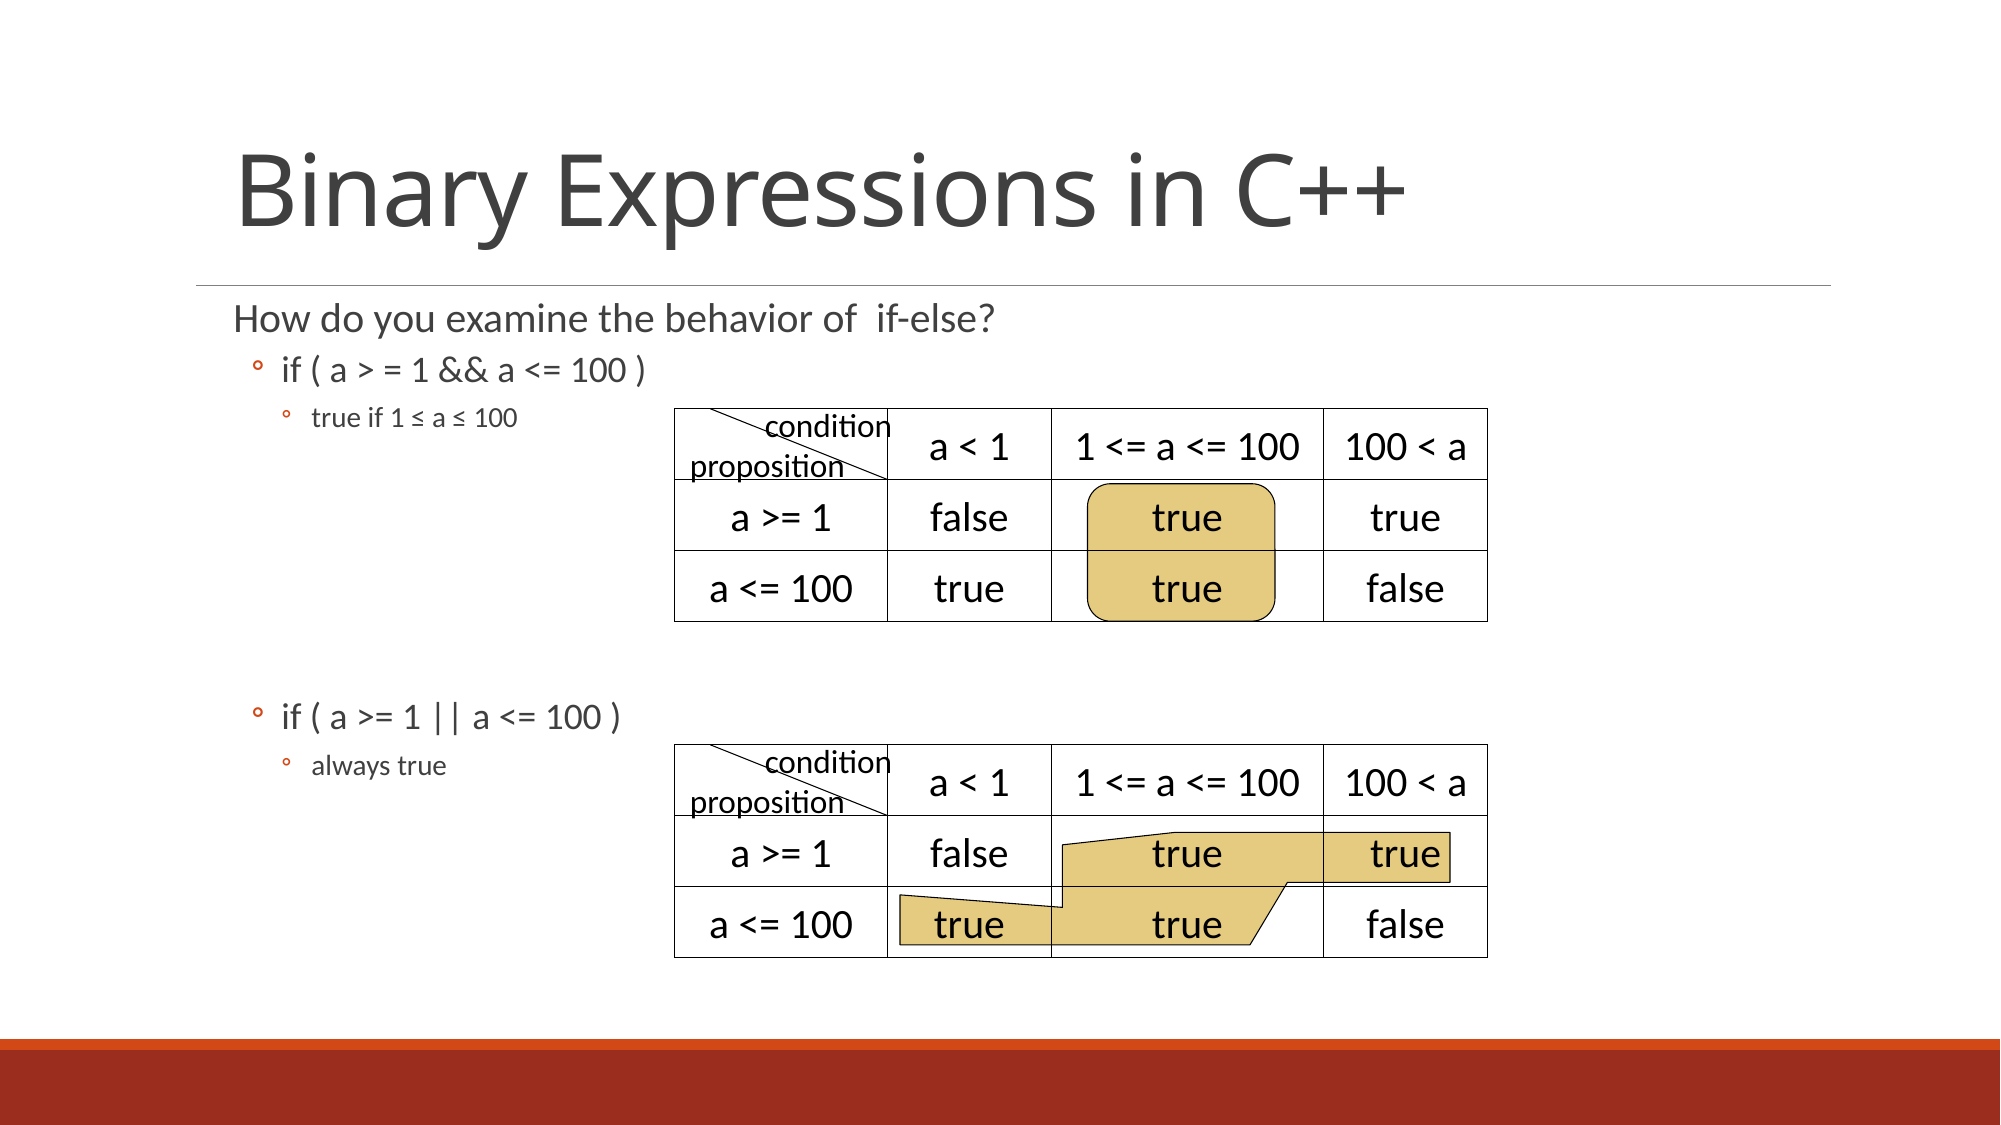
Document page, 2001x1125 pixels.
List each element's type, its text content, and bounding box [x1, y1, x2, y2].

title Binary Expressions in C++ [218, 46, 1638, 255]
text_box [674, 744, 1488, 958]
list How do you examine the behavior of if-else? if ( a > = 1 && a <= 100 ) true if 1 ≤ a ≤ 100 if ( a >= 1 || a <= 100 ) always true [218, 288, 1750, 1025]
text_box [674, 408, 1488, 622]
